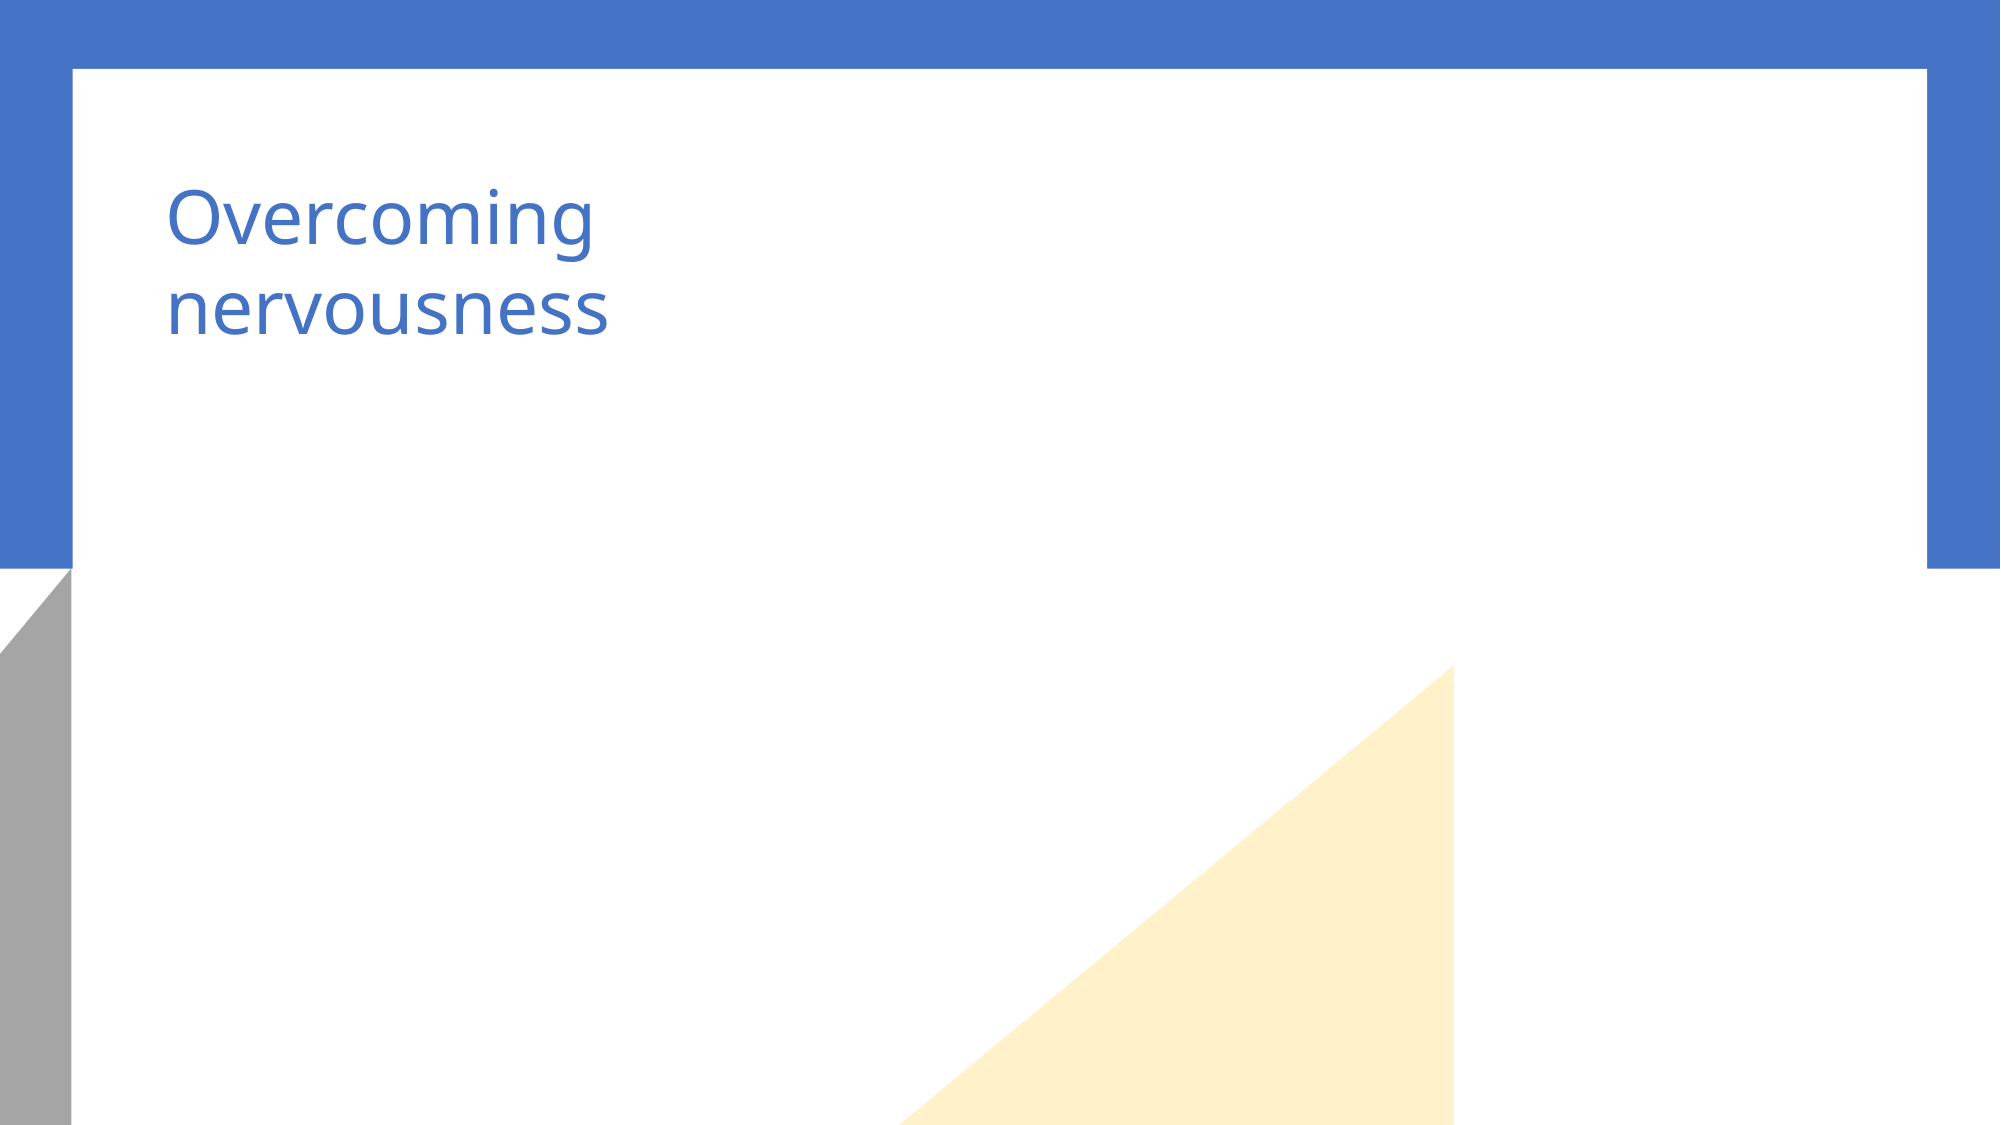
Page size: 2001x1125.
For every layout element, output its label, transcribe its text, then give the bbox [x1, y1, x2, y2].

text_box Overcoming nervousness [149, 169, 1013, 579]
